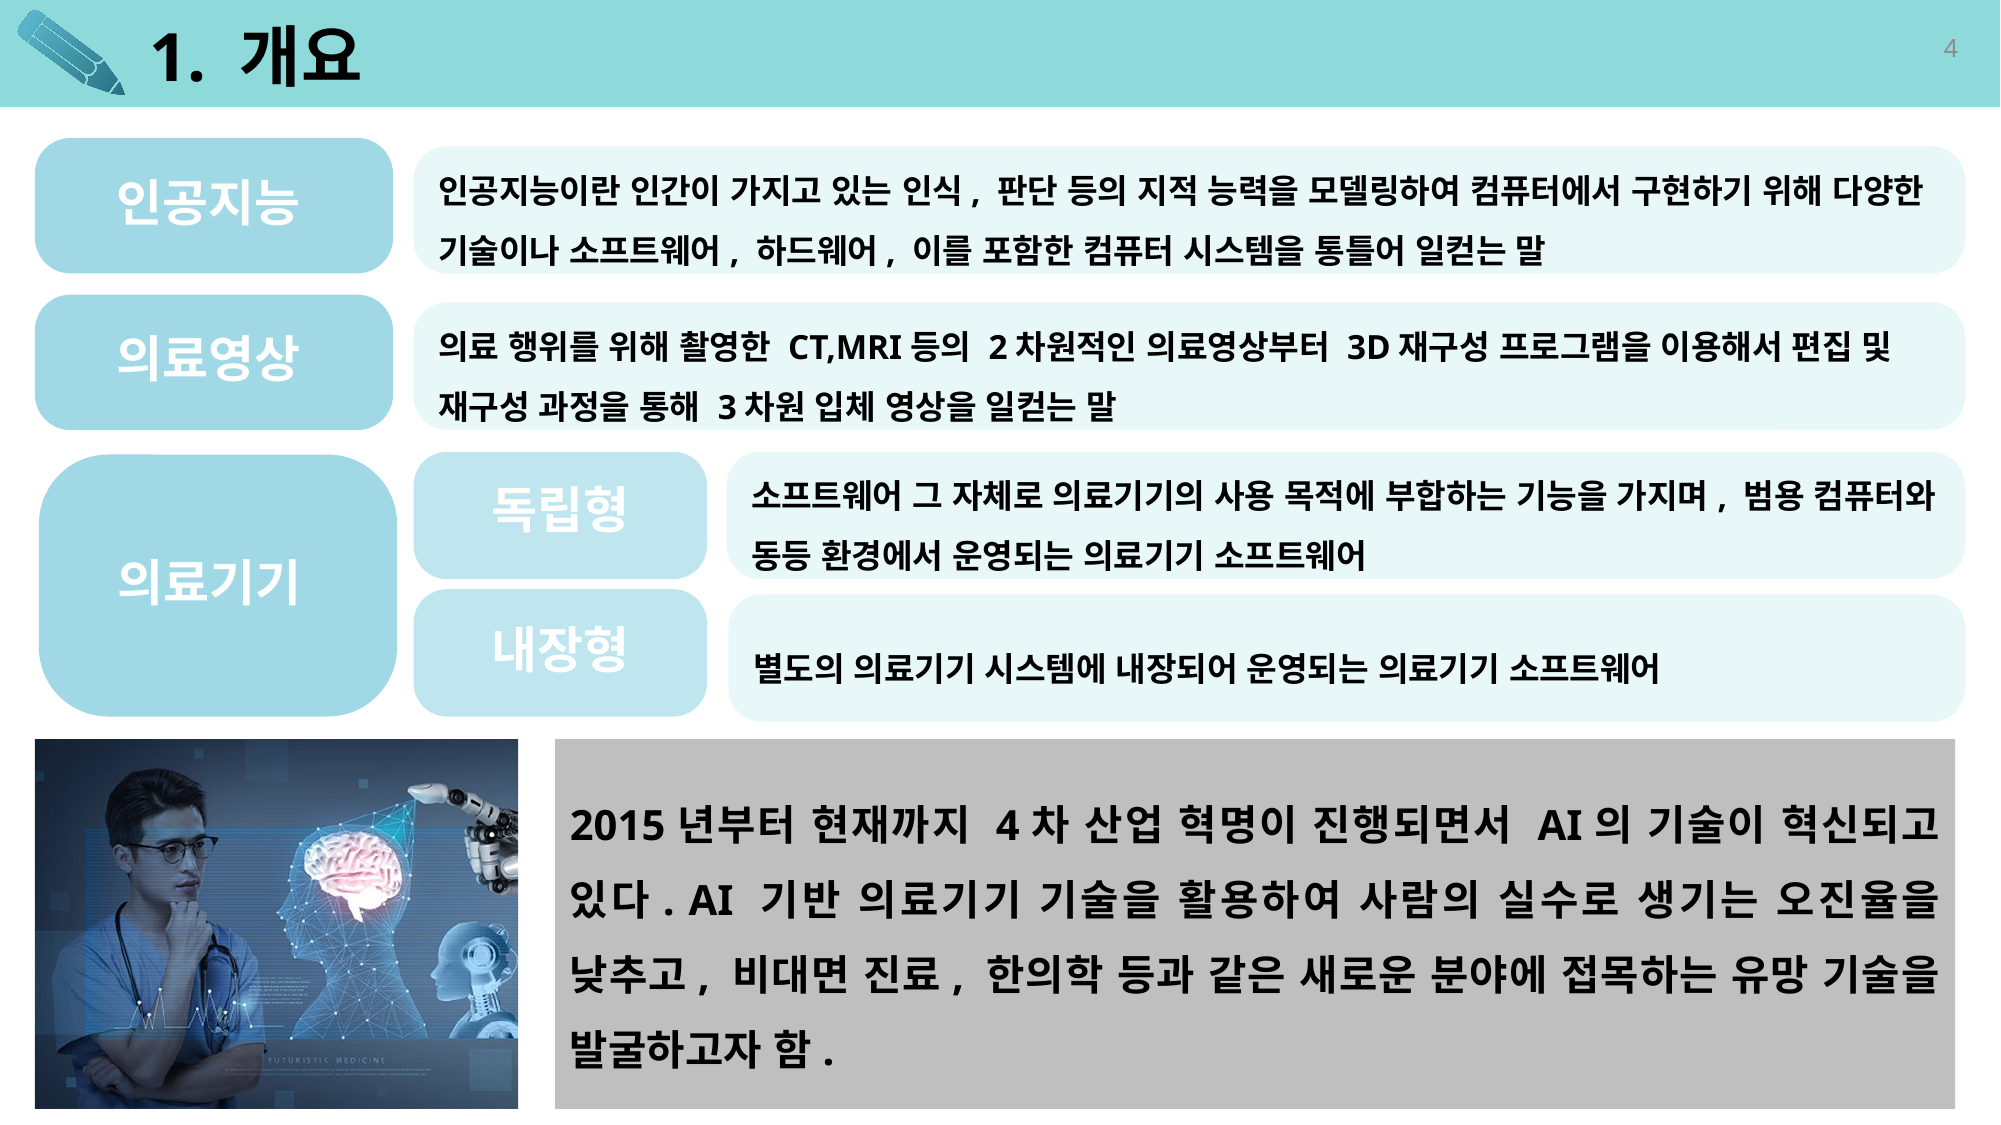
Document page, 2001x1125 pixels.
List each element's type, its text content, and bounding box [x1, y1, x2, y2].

text_box [37, 453, 399, 718]
text_box 의료영상 [98, 320, 354, 411]
text_box [412, 588, 709, 718]
text_box 인공지능이란 인간이 가지고 있는 인식, 판단 등의 지적 능력을 모델링하여 컴퓨터에서 구현하기 위해 다양한 기술이나 소프트웨어, 하드웨어, 이를 포함한 컴퓨터 시스템을 통틀어 일컫는 말 [412, 145, 1967, 275]
text_box 의료기기 [99, 543, 355, 625]
text_box [33, 136, 395, 275]
text_box 2015년부터 현재까지 4차 산업 혁명이 진행되면서 AI의 기술이 혁신되고 있다. AI 기반 의료기기 기술을 활용하여 사람의 실수로 생기는 오진율을 낮추고, 비대면 진료, 한의학 등과 같은 새로운 분야에 접목하는 유망 기술을 발굴하고자 함. [554, 738, 1956, 1110]
text_box [412, 450, 709, 581]
text_box 의료 행위를 위해 촬영한 CT,MRI등의 2차원적인 의료영상부터 3D재구성 프로그램을 이용해서 편집 및 재구성 과정을 통해 3차원 입체 영상을 일컫는 말 [412, 301, 1967, 431]
text_box 독립형 [433, 471, 688, 561]
title 1. 개요 [134, 16, 1765, 104]
text_box 소프트웨어 그 자체로 의료기기의 사용 목적에 부합하는 기능을 가지며, 범용 컴퓨터와 동등 환경에서 운영되는 의료기기 소프트웨어 [725, 450, 1967, 581]
text_box 내장형 [433, 611, 688, 702]
picture [34, 738, 519, 1109]
text_box [33, 293, 395, 432]
text_box 별도의 의료기기 시스템에 내장되어 운영되는 의료기기 소프트웨어 [727, 593, 1967, 723]
text_box 인공지능 [98, 163, 354, 254]
